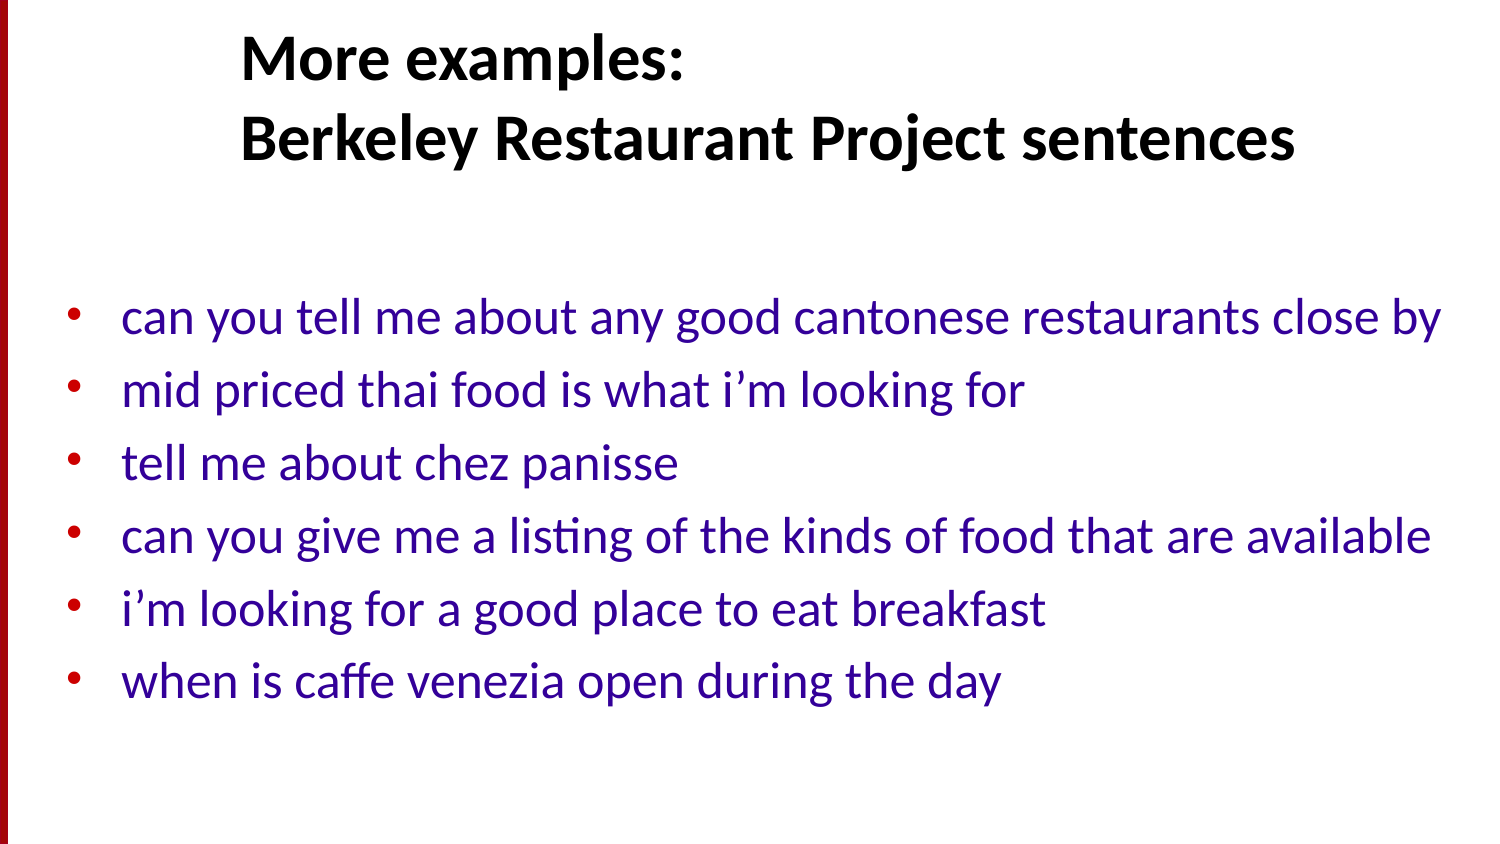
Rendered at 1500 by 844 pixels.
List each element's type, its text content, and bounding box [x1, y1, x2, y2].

list can you tell me about any good cantonese restaurants close by mid priced thai food is what i’m looking for tell me about chez panisse can you give me a listing of the kinds of food that are available i’m looking for a good place to eat breakfast when is caffe venezia open during the day [50, 275, 1475, 822]
title More examples: Berkeley Restaurant Project sentences [225, 59, 1450, 182]
